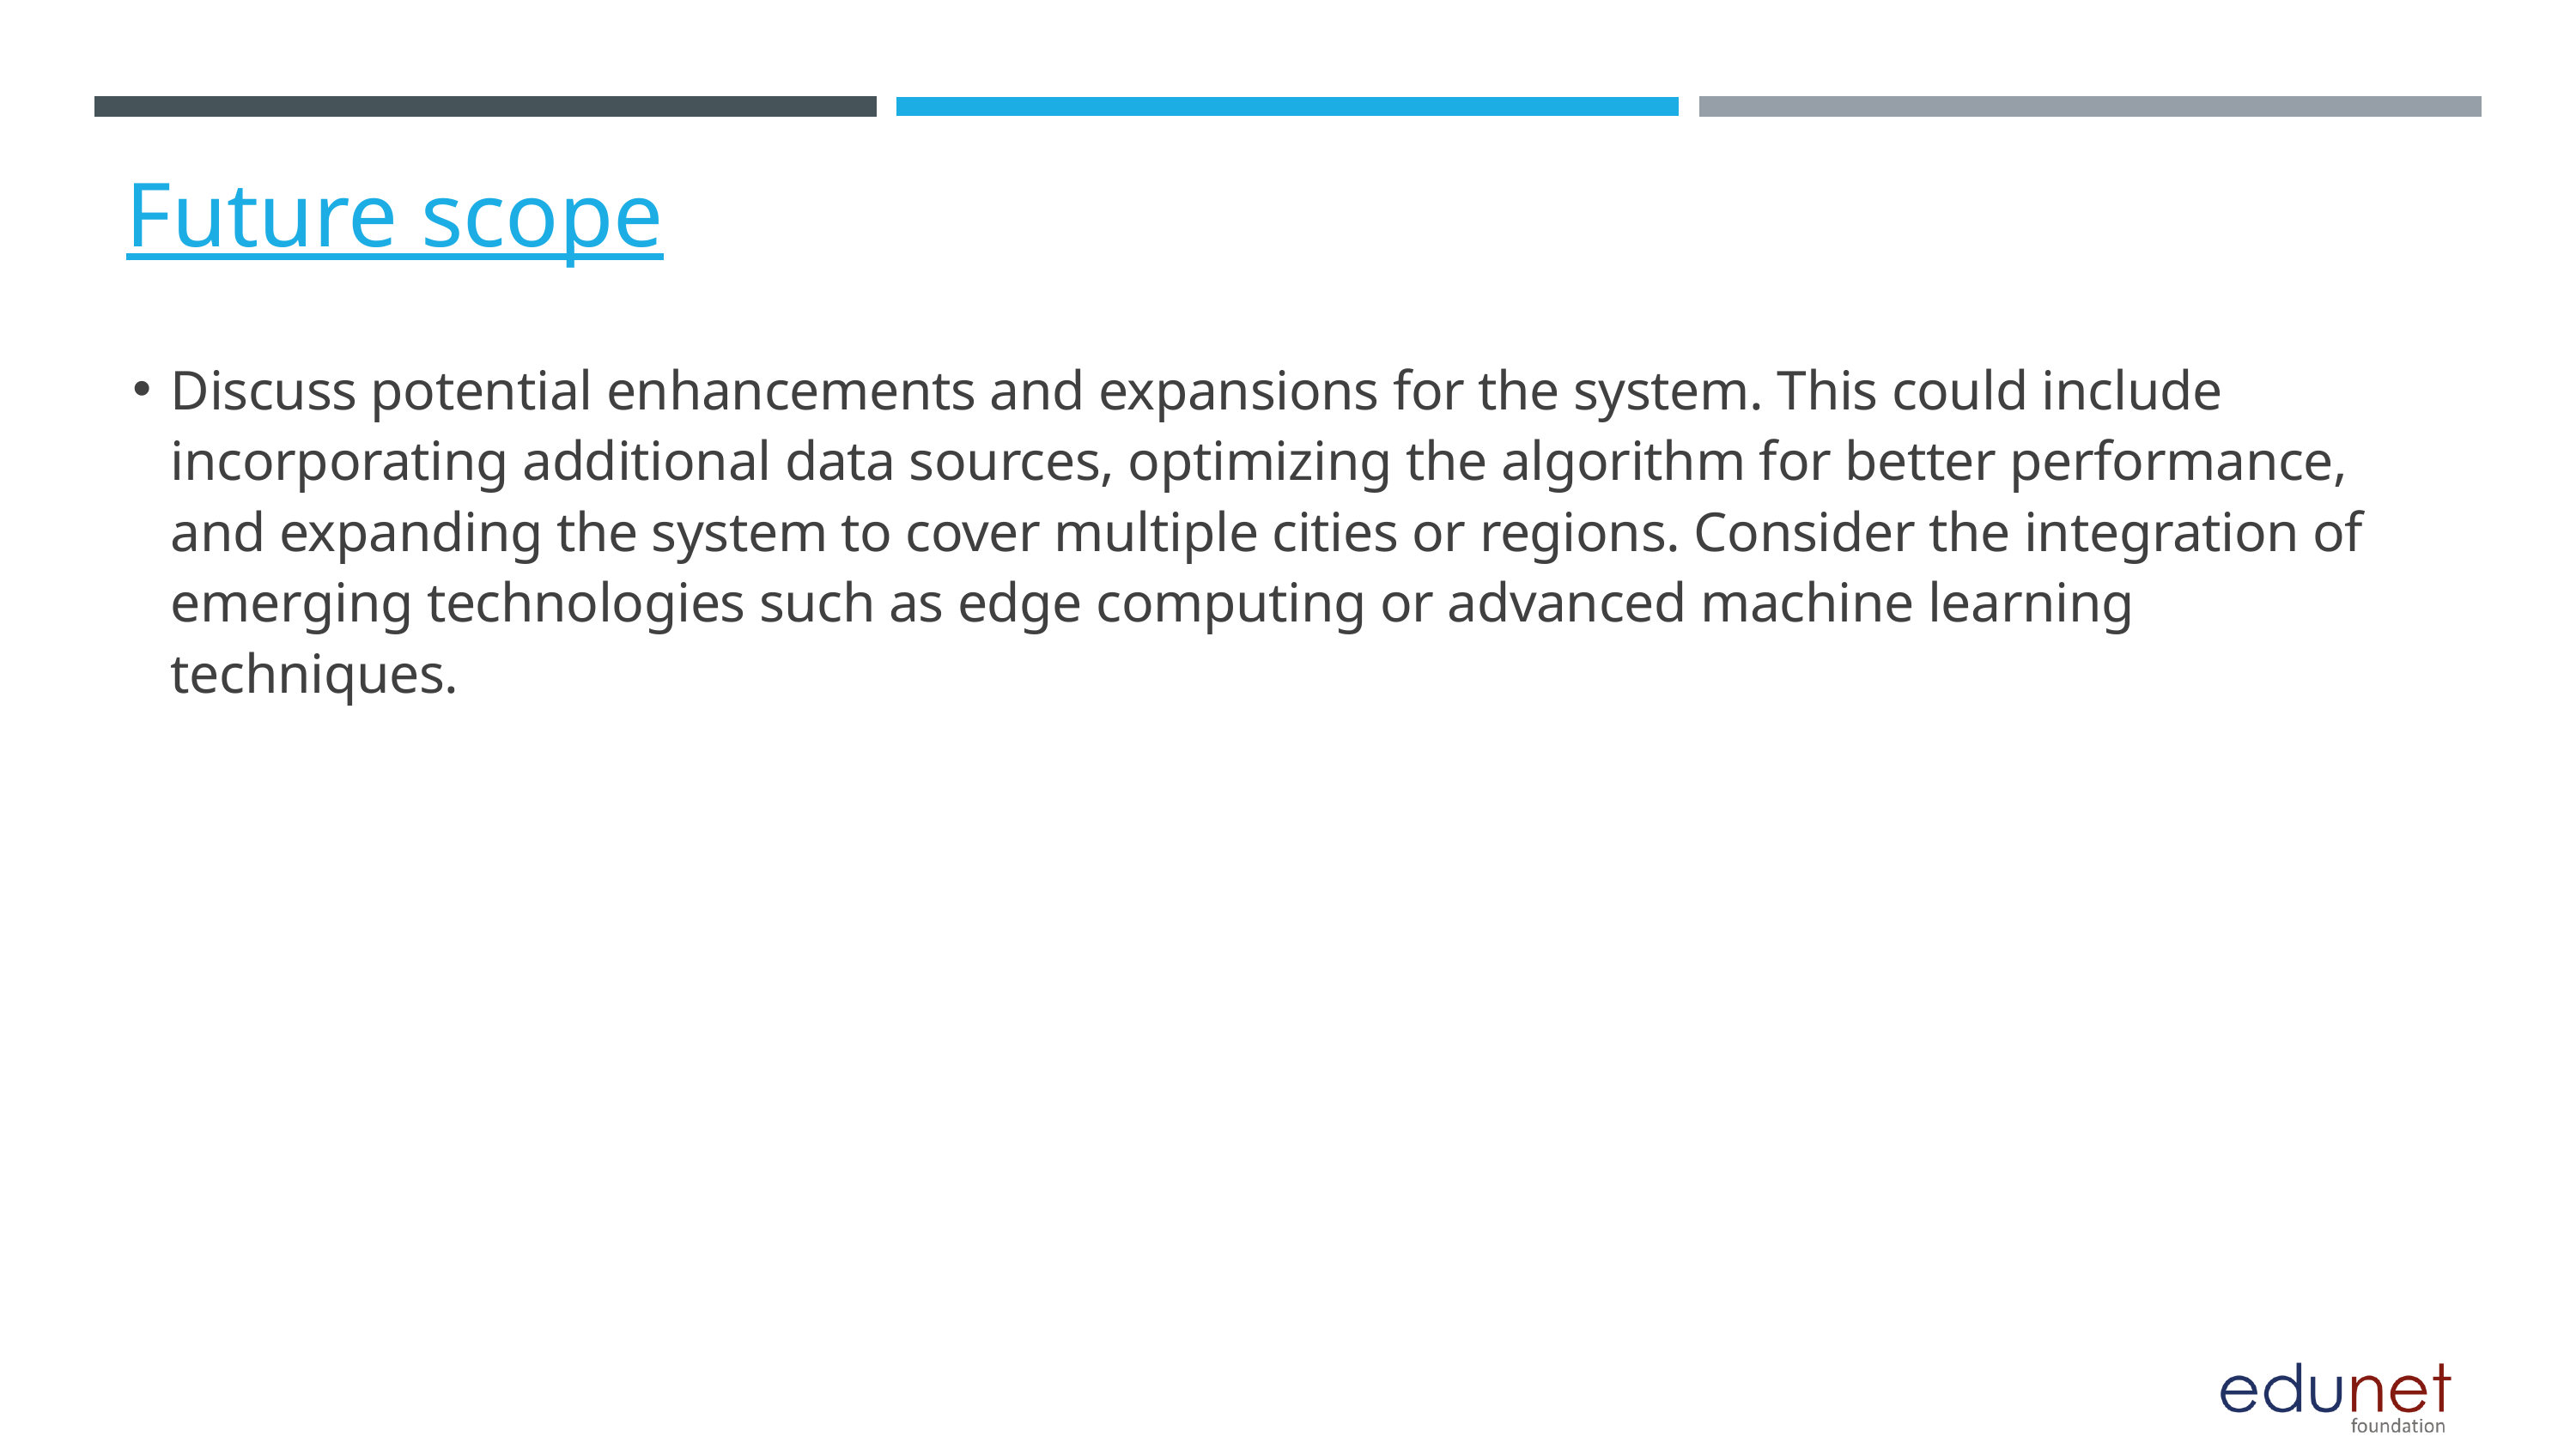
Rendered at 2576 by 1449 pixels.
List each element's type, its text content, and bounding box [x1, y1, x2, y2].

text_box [1698, 95, 2482, 118]
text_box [94, 96, 878, 118]
text_box [2215, 1360, 2454, 1437]
text_box Discuss potential enhancements and expansions for the system. This could include incorporating additional data sources, optimizing the algorithm for better performance, and expanding the system to cover multiple cities or regions. Consider the integration of emerging technologies such as edge computing or advanced machine learning techniques. [94, 278, 2399, 775]
text_box Future scope [125, 179, 2431, 265]
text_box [896, 96, 1680, 117]
